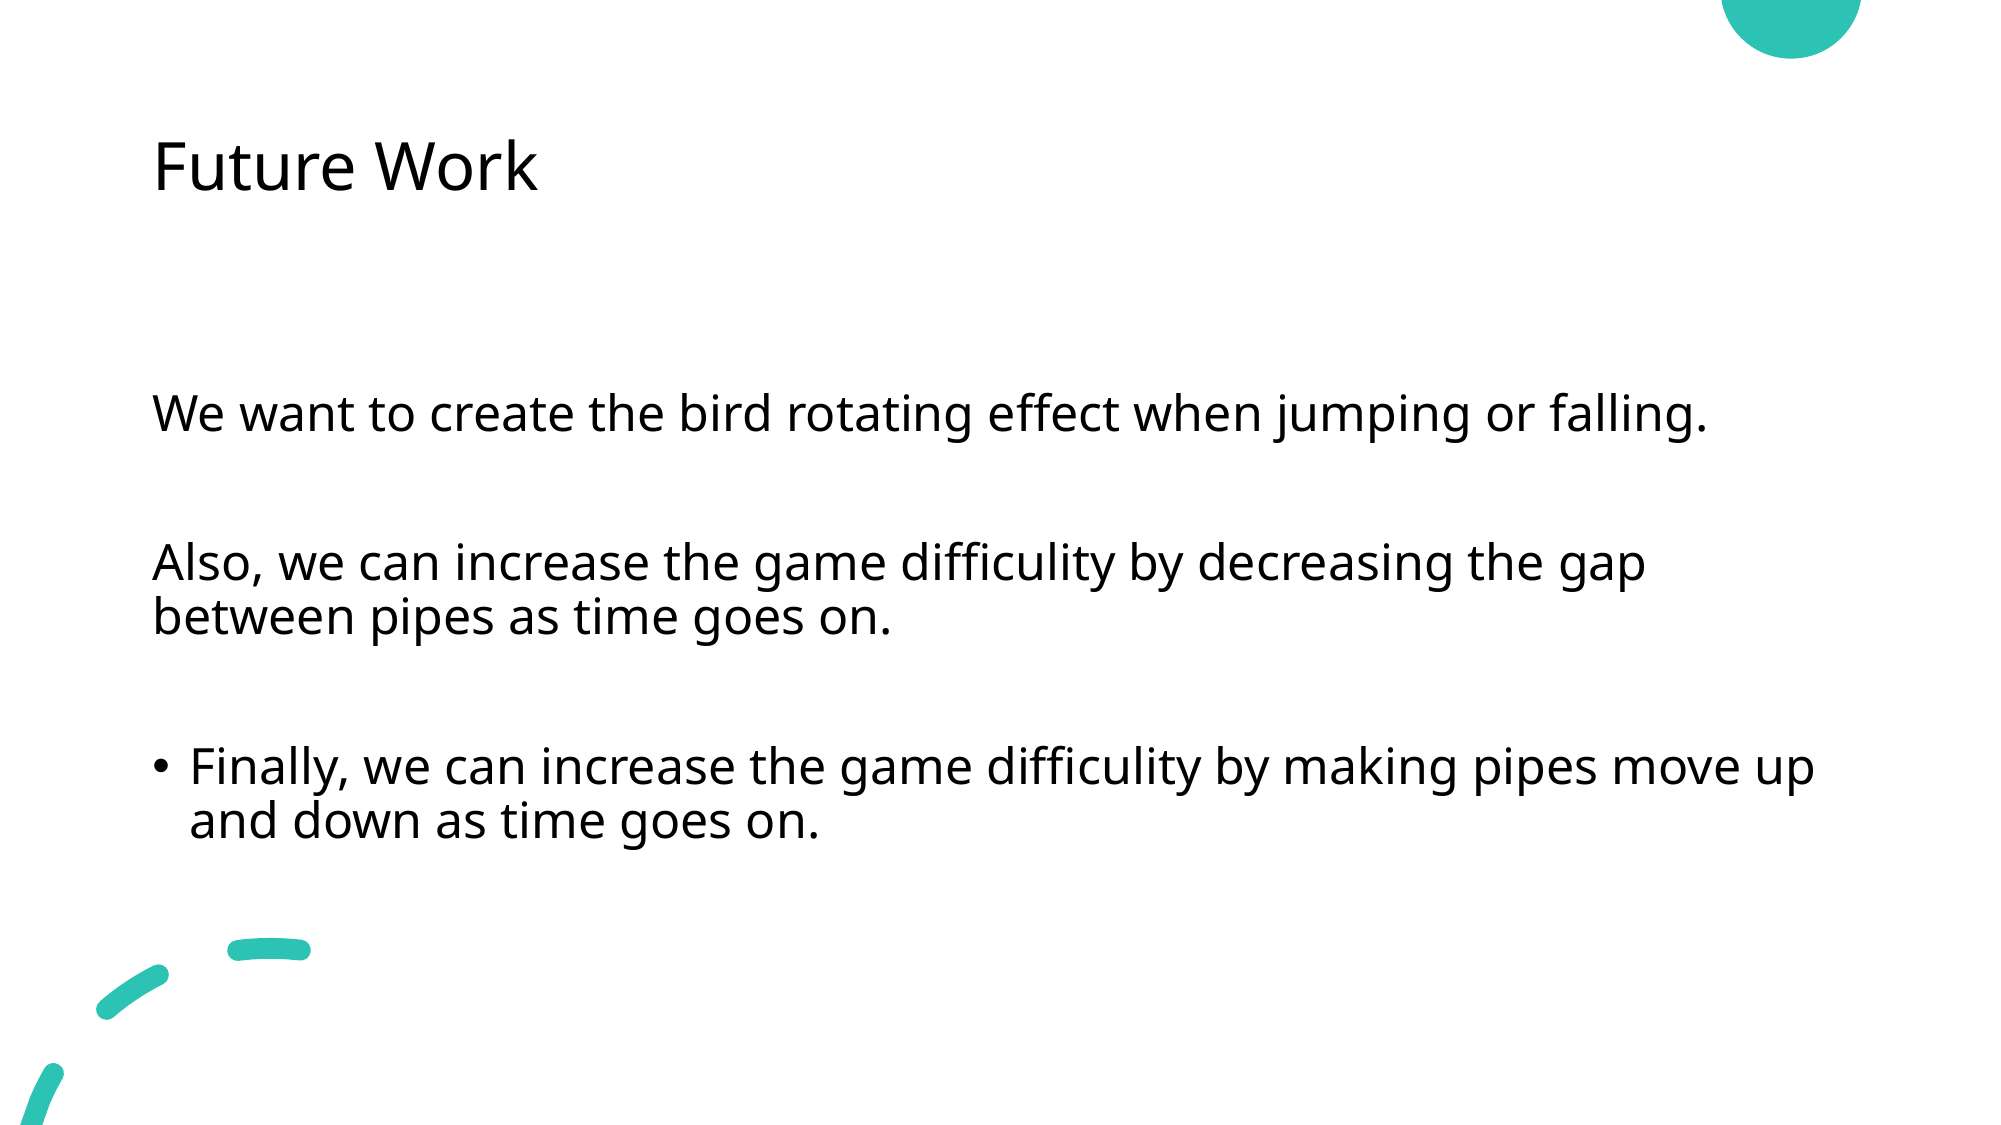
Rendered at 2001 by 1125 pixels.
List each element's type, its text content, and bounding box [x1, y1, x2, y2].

title Future Work [137, 59, 1863, 278]
list We want to create the bird rotating effect when jumping or falling. Also, we can increase the game difficulity by decreasing the gap between pipes as time goes on. Finally, we can increase the game difficulity by making pipes move up and down as time goes on. [137, 299, 1863, 933]
